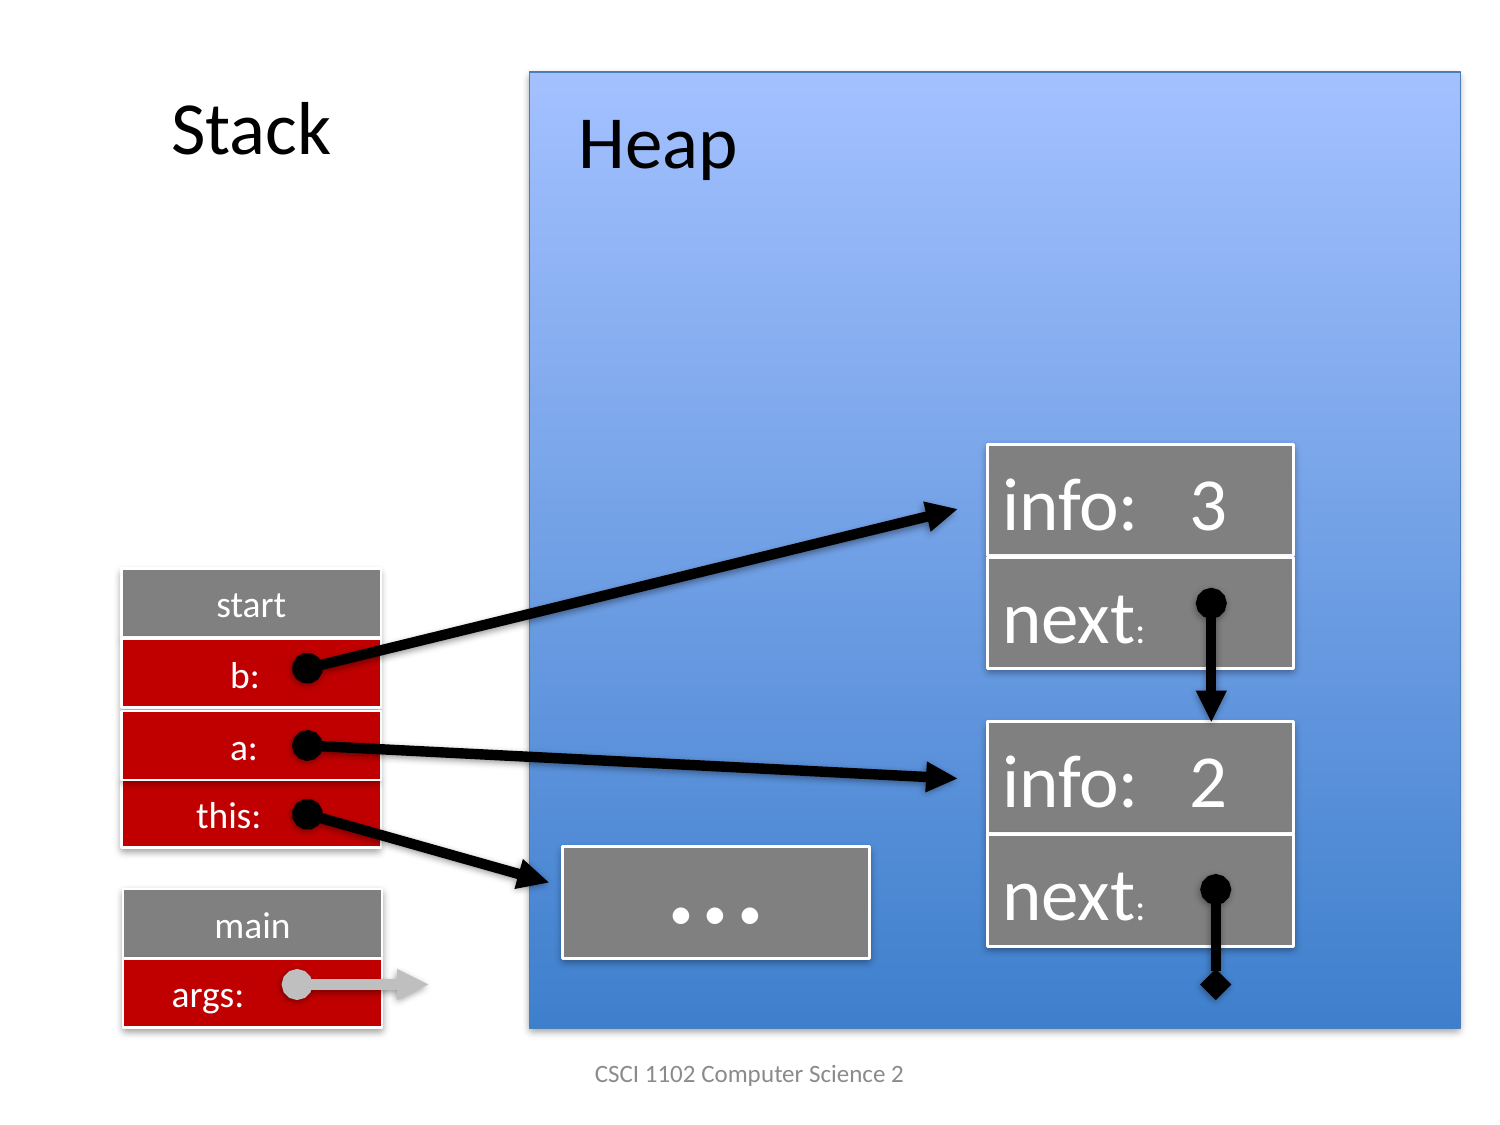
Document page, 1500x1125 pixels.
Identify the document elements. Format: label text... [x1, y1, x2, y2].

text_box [122, 888, 383, 1028]
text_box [121, 568, 382, 848]
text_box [307, 508, 958, 669]
text_box Heap [563, 85, 753, 191]
text_box Stack [156, 72, 347, 177]
text_box … [562, 846, 870, 959]
text_box [529, 71, 1461, 1029]
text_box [986, 444, 1294, 722]
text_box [986, 728, 1294, 985]
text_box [307, 813, 549, 883]
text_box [307, 745, 958, 779]
footer CSCI 1102 Computer Science 2 [512, 1042, 988, 1103]
